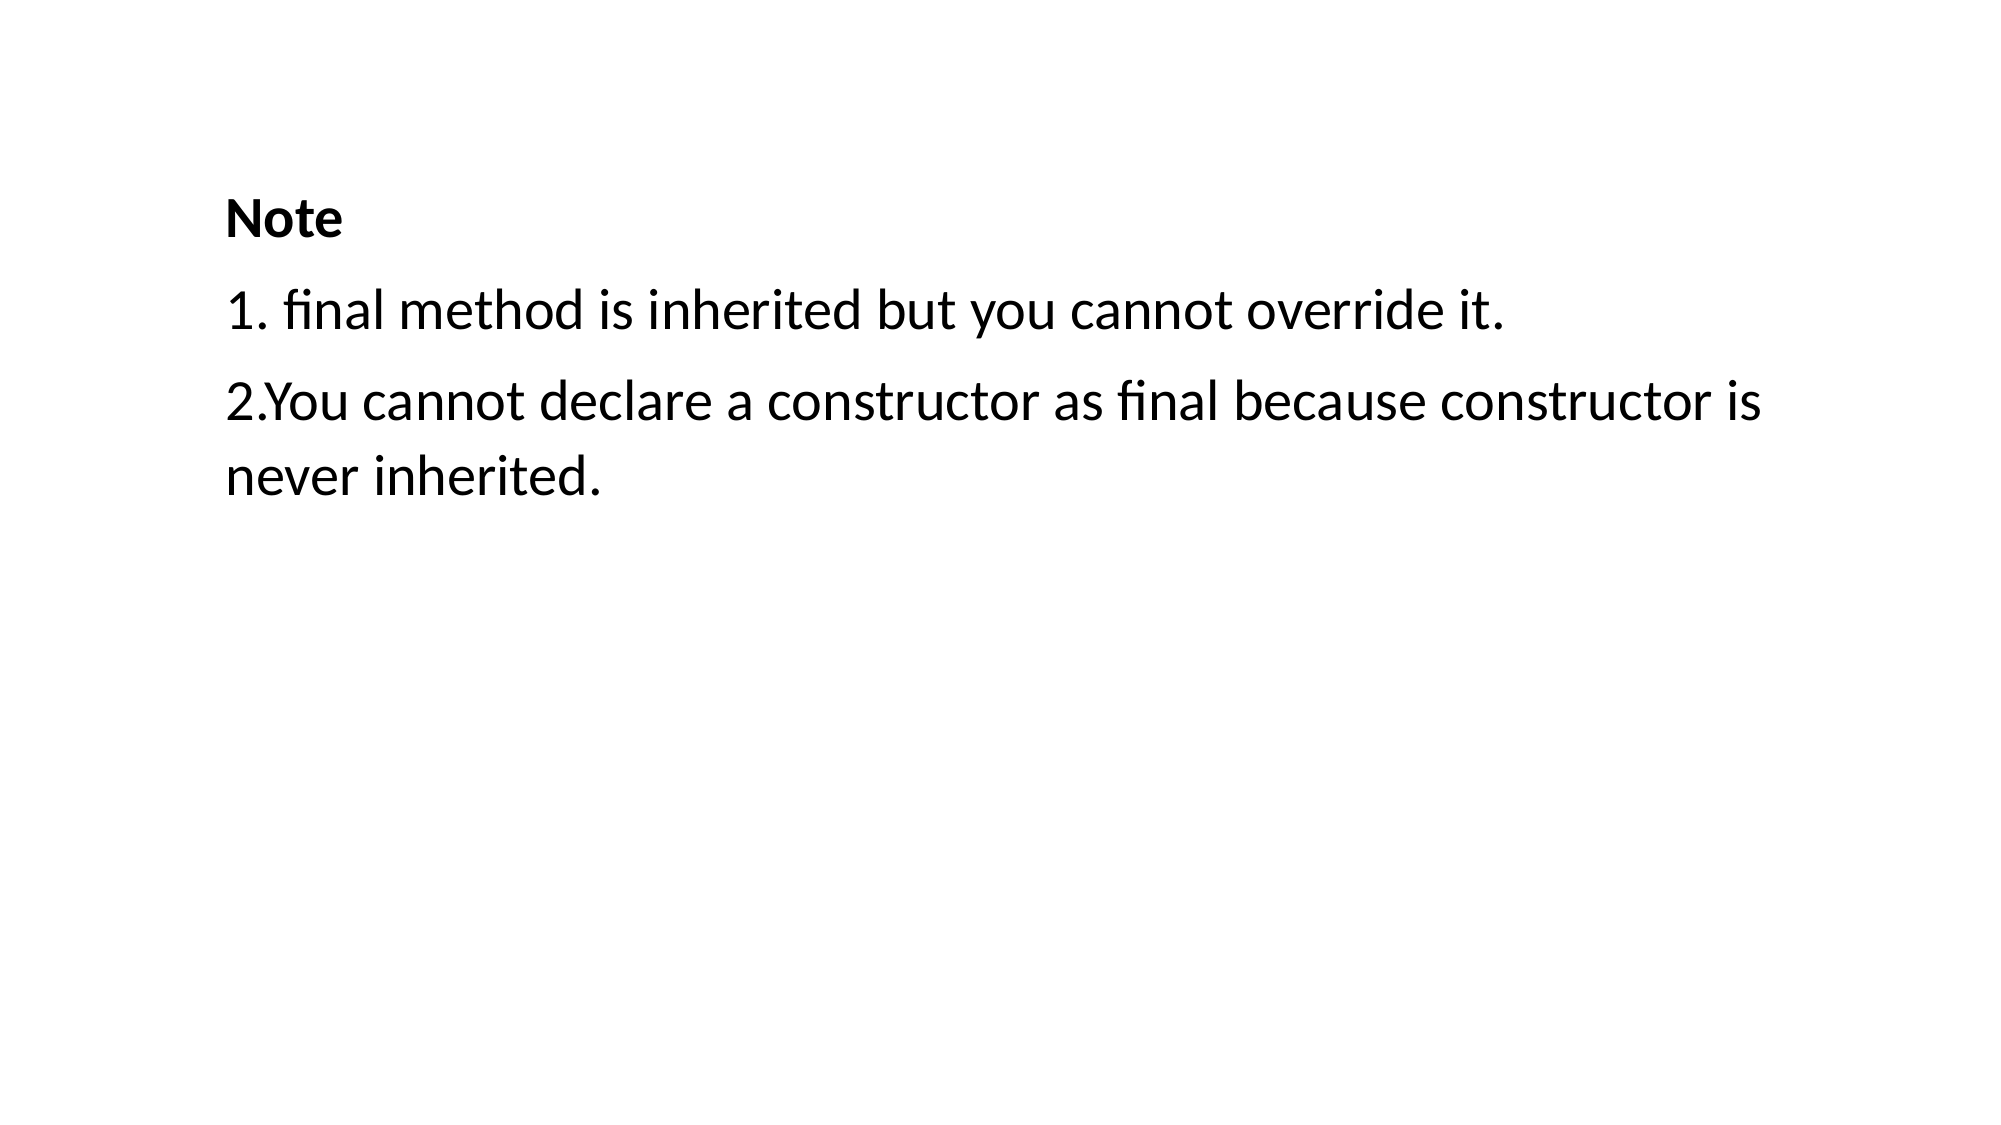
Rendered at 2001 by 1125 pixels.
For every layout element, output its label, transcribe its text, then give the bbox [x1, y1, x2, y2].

text_box Note 1. final method is inherited but you cannot override it. 2.You cannot declare a constructor as final because constructor is never inherited. [210, 55, 1790, 671]
